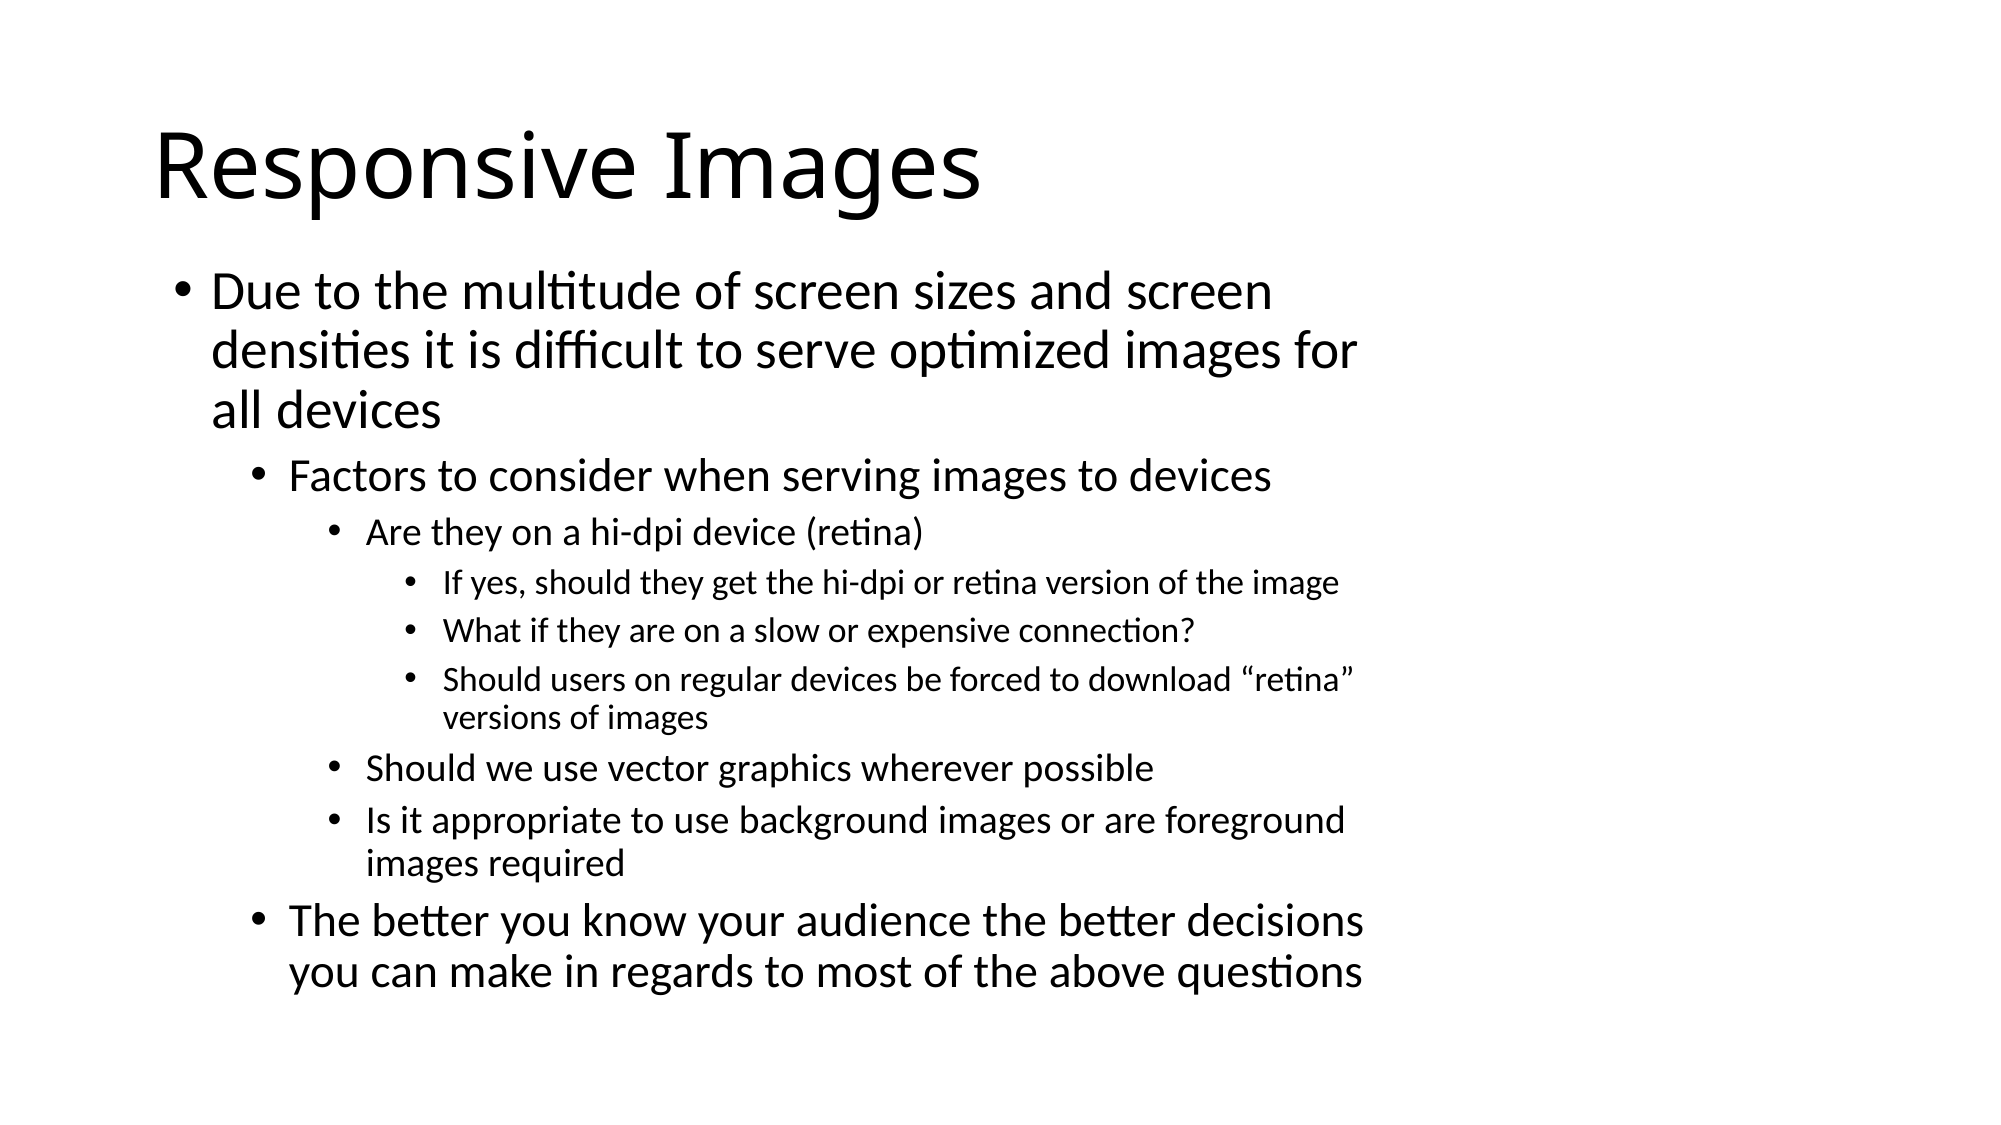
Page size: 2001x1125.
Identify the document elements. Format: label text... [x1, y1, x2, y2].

title Responsive Images [137, 59, 1863, 278]
list Due to the multitude of screen sizes and screen densities it is difficult to serve optimized images for all devices Factors to consider when serving images to devices Are they on a hi-dpi device (retina) If yes, should they get the hi-dpi or retina version of the image What if they are on a slow or expensive connection? Should users on regular devices be forced to download “retina” versions of images Should we use vector graphics wherever possible Is it appropriate to use background images or are foreground images required The better you know your audience the better decisions you can make in regards to most of the above questions [158, 253, 1393, 1034]
